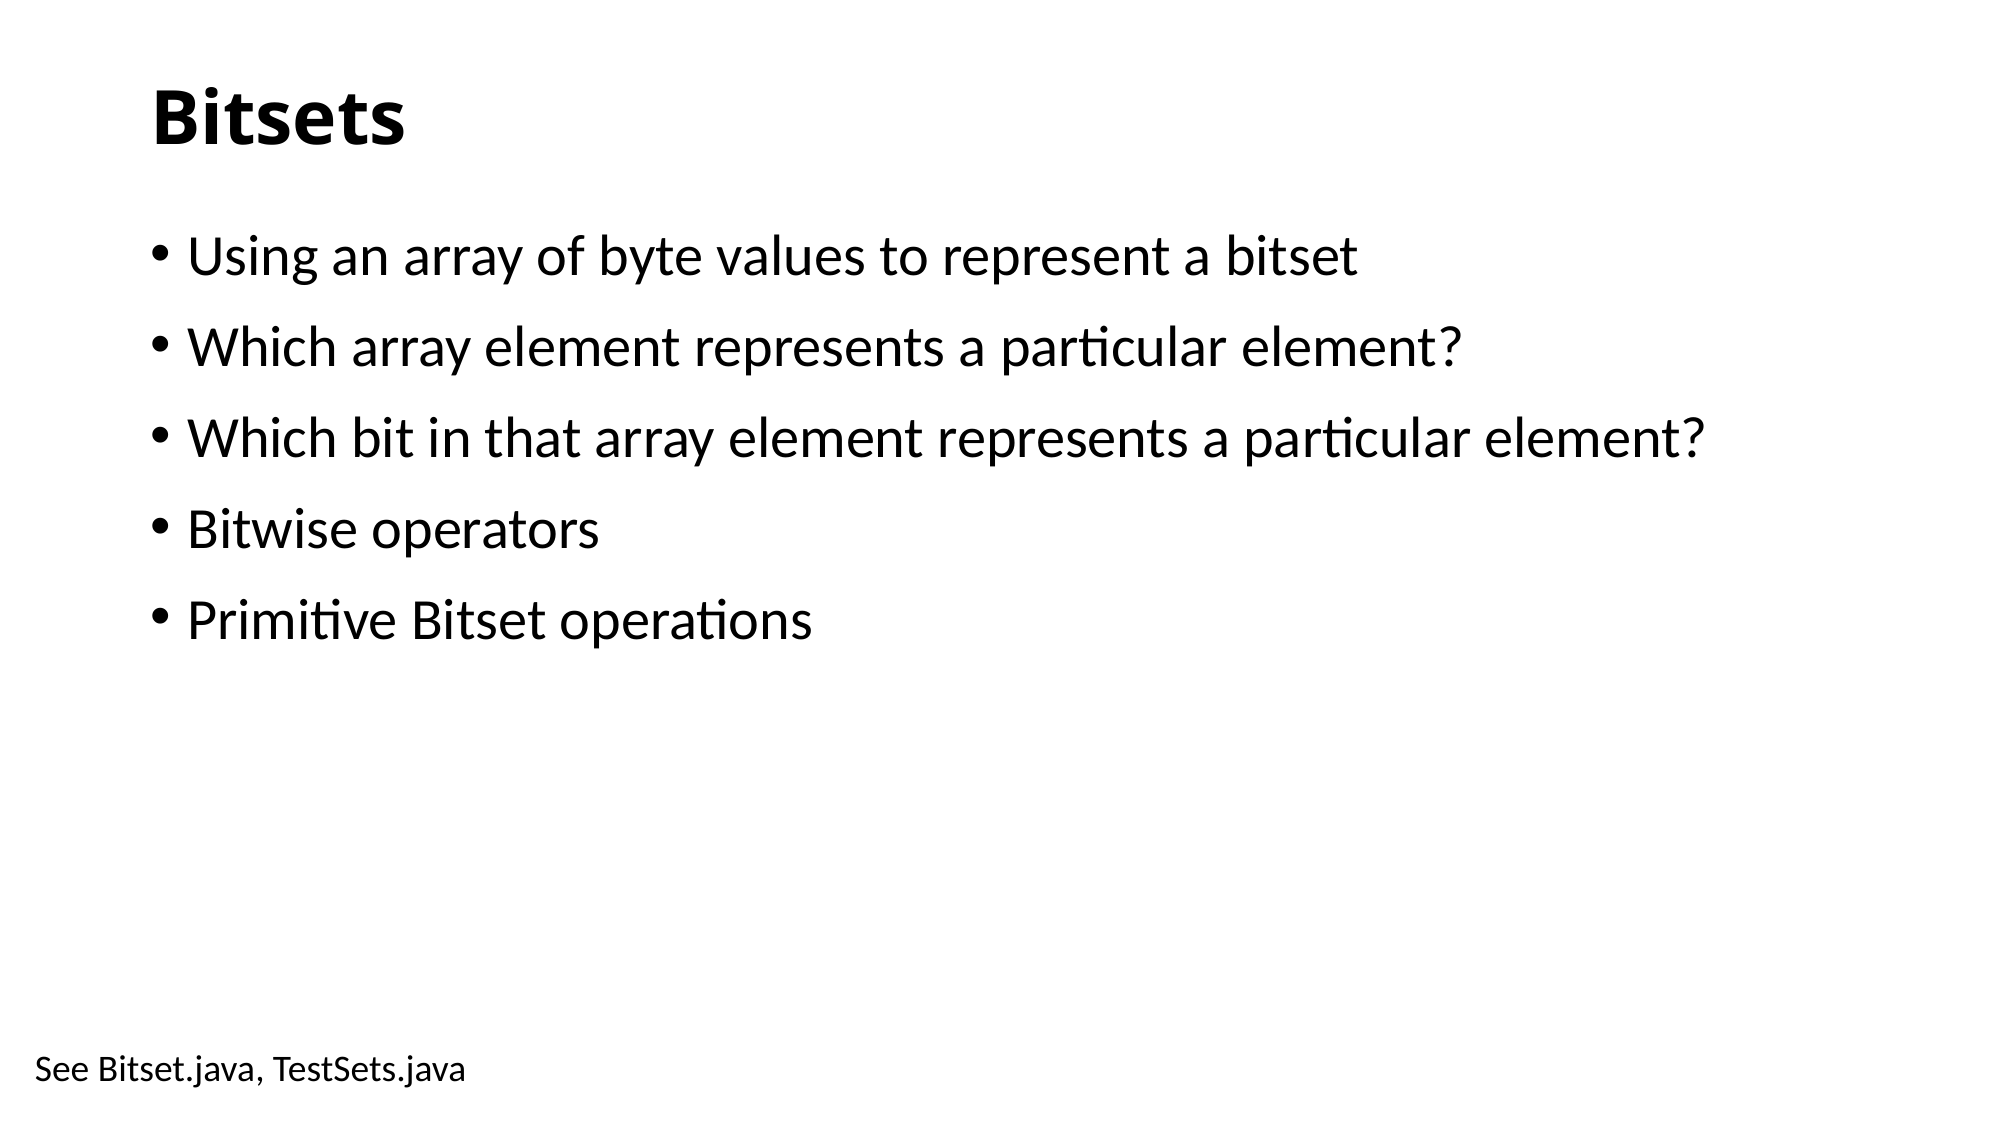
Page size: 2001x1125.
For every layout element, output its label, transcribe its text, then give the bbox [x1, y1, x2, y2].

text_box See Bitset.java, TestSets.java [20, 1036, 483, 1097]
list Using an array of byte values to represent a bitset Which array element represents a particular element? Which bit in that array element represents a particular element? Bitwise operators Primitive Bitset operations [135, 210, 2000, 1125]
title Bitsets [135, 59, 1860, 180]
